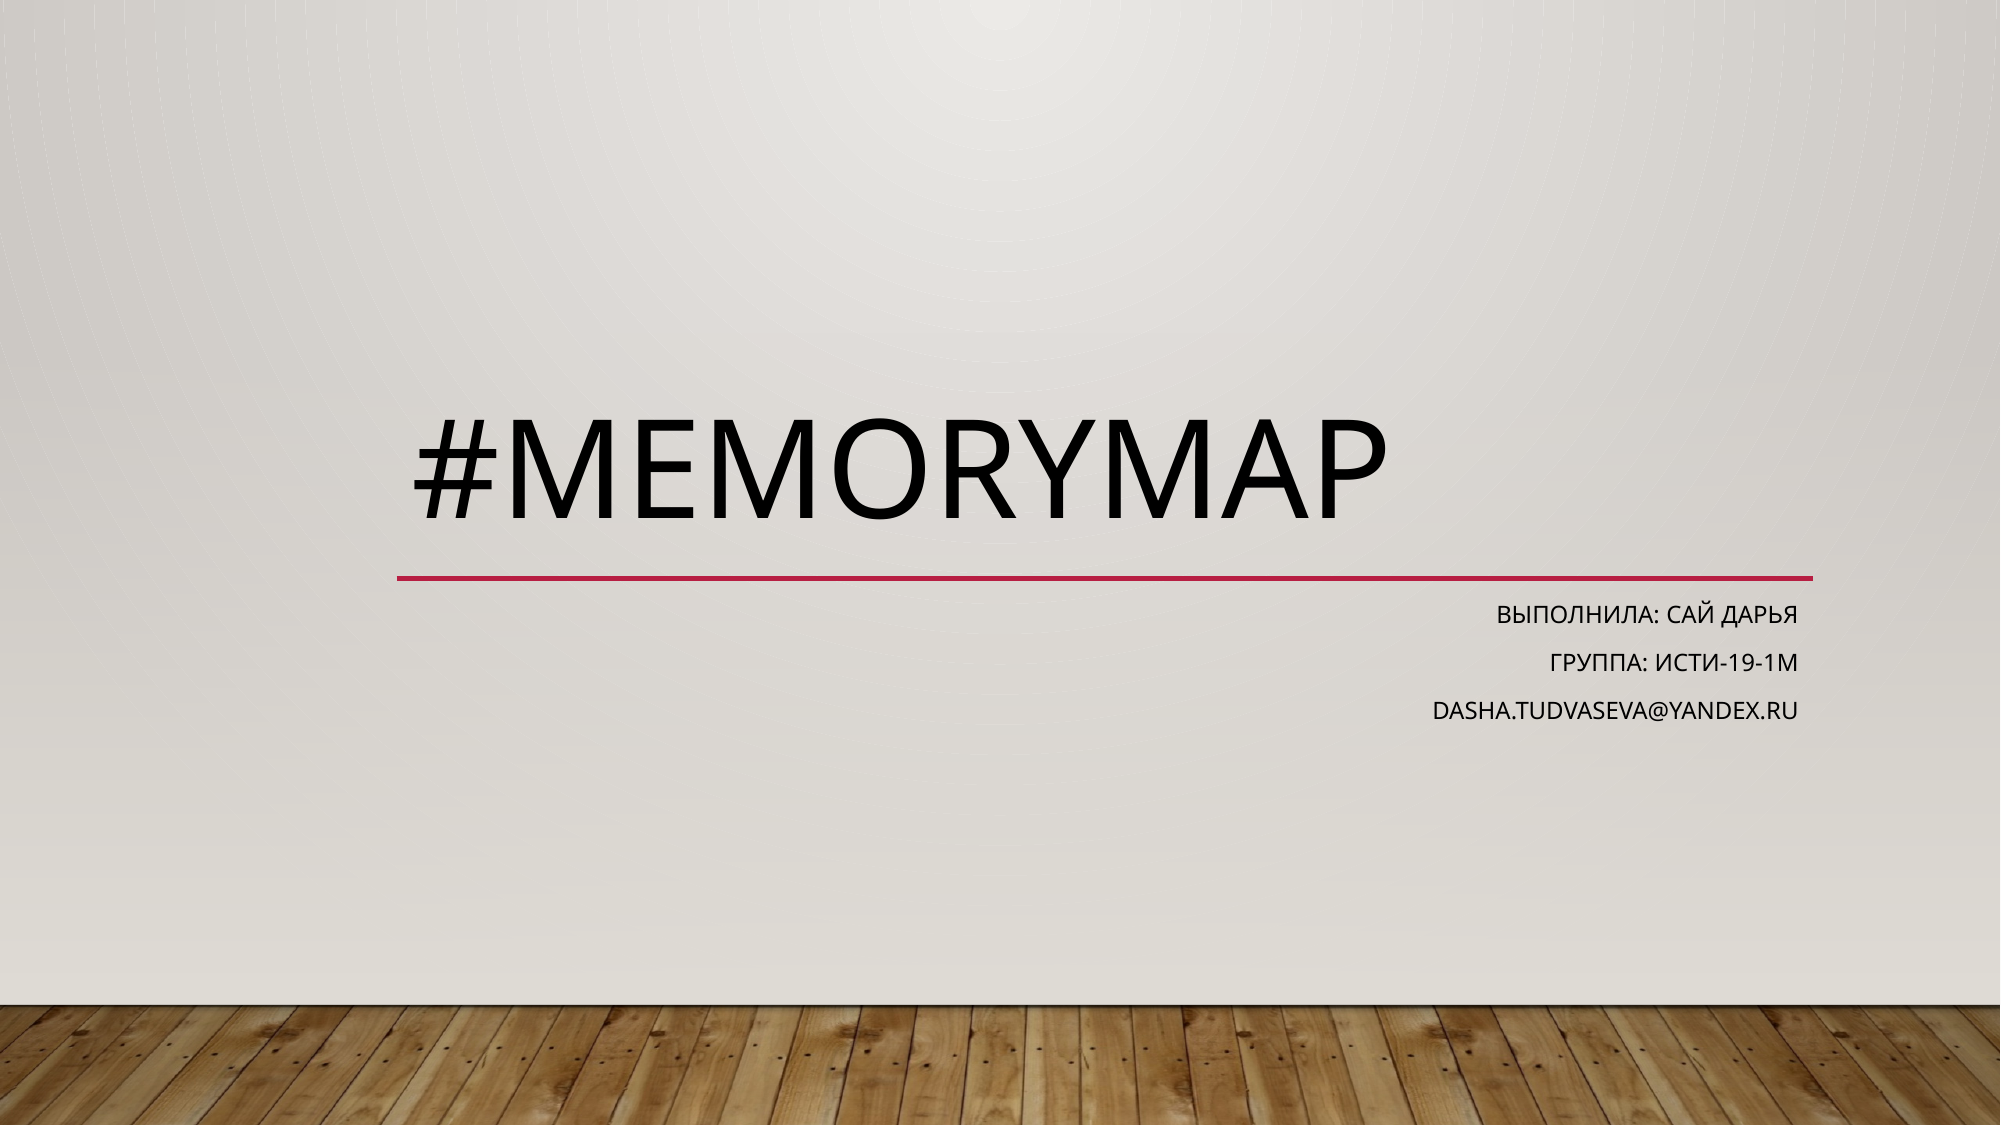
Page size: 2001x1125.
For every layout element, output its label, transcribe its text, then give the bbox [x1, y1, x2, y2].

subtitle Выполнила: Сай Дарья Группа: ИСТИ-19-1м dasha.tudvaseva@yandex.ru [396, 579, 1814, 740]
picture [0, 1005, 2000, 1125]
title #MemoryMap [396, 131, 1814, 549]
